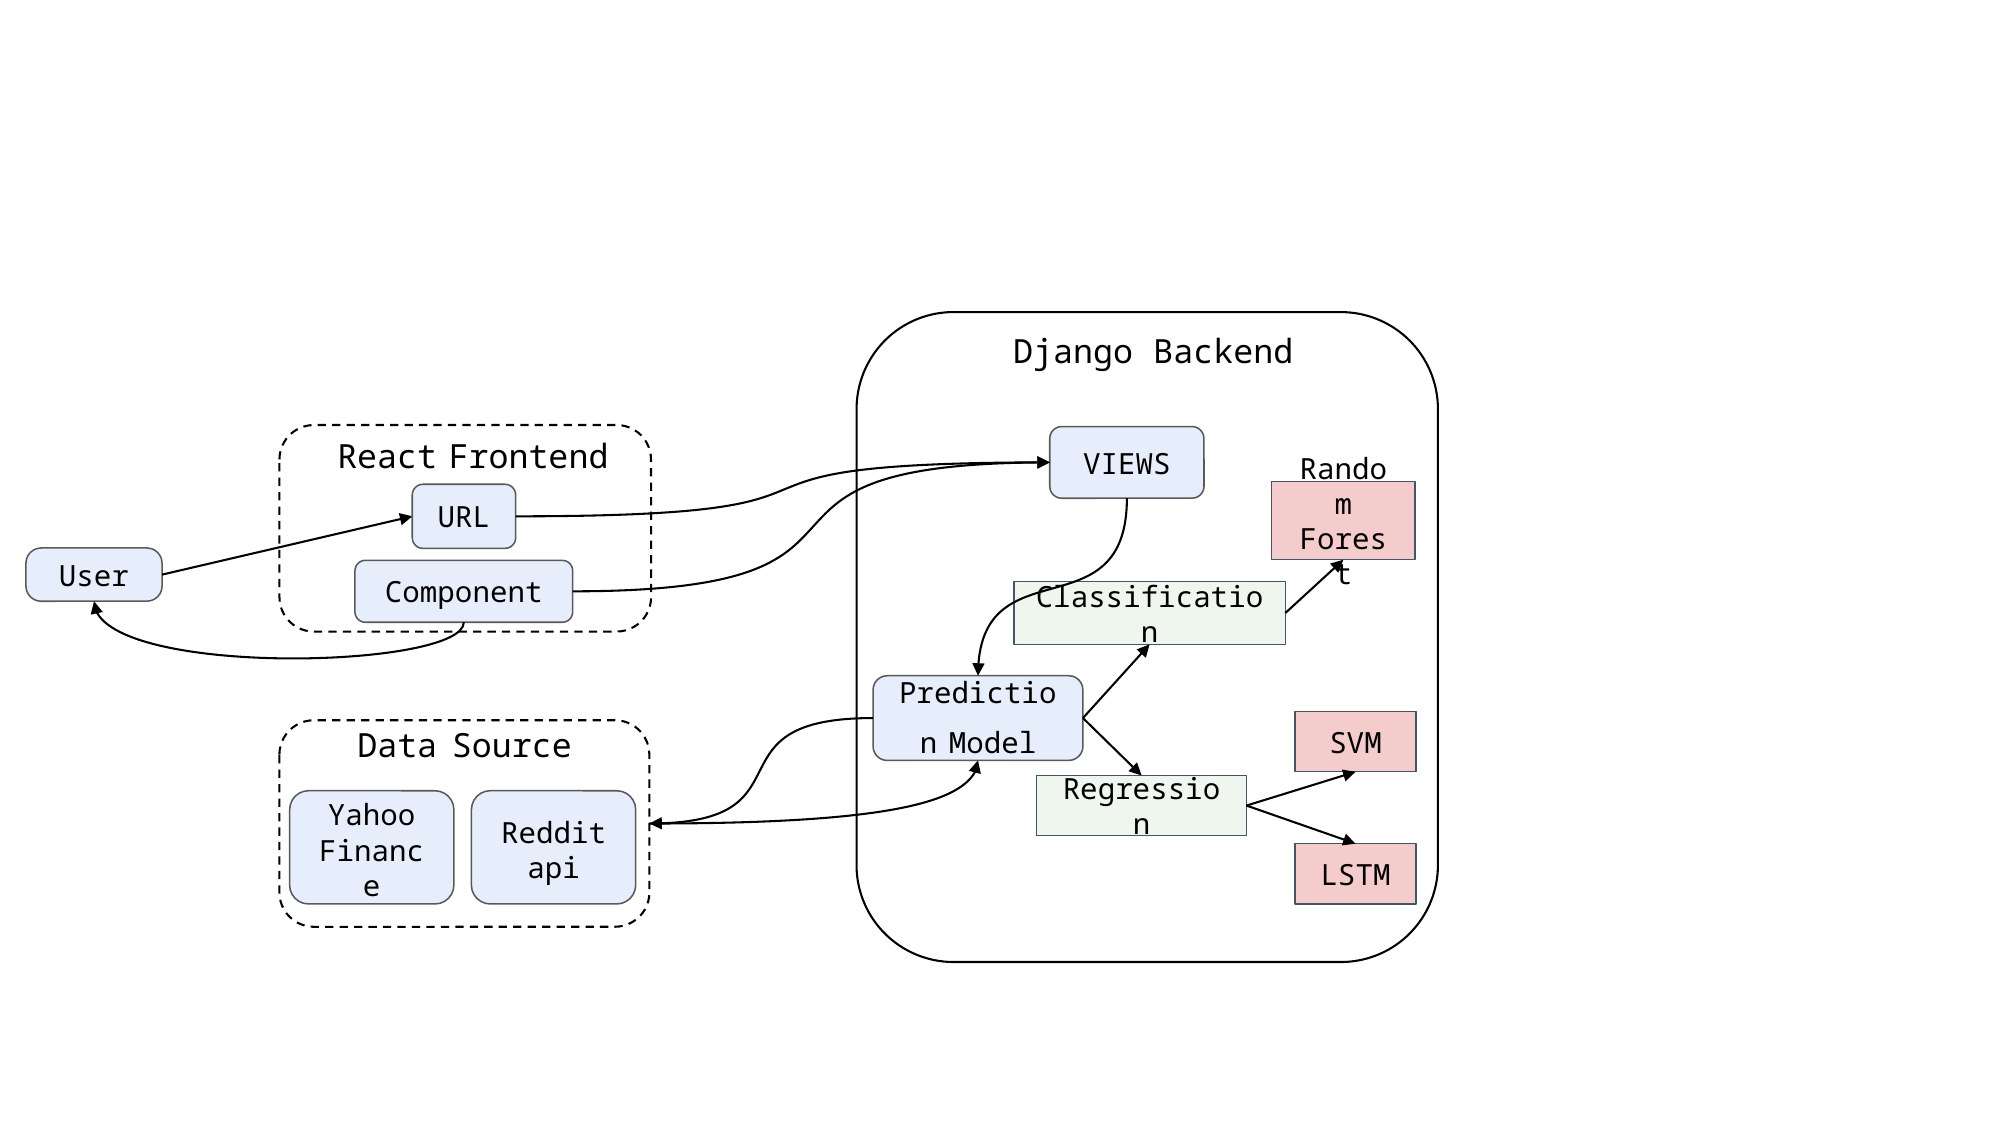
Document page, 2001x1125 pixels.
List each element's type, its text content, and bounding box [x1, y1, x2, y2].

text_box [856, 311, 1439, 963]
text_box Component [354, 560, 573, 623]
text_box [1285, 559, 1344, 614]
text_box Django Backend [980, 323, 1326, 378]
text_box Yahoo Finance [289, 790, 454, 904]
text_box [1246, 805, 1356, 844]
text_box React Frontend [311, 416, 635, 485]
text_box Data Source [327, 694, 602, 777]
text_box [649, 717, 873, 760]
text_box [162, 516, 268, 575]
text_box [649, 760, 978, 824]
text_box User [25, 547, 163, 602]
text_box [963, 512, 1142, 662]
text_box [290, 424, 417, 516]
text_box [413, 517, 572, 565]
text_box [515, 462, 1050, 517]
text_box Random Forest [1271, 481, 1416, 560]
text_box [290, 575, 462, 633]
text_box VIEWS [1049, 426, 1205, 499]
text_box Classification [1142, 581, 1286, 645]
text_box [460, 592, 653, 633]
text_box Prediction Model [873, 675, 1082, 761]
text_box Regression [1036, 775, 1246, 836]
text_box SVM [1294, 711, 1417, 772]
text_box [1082, 644, 1150, 719]
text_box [572, 517, 963, 592]
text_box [1082, 717, 1142, 776]
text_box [1246, 771, 1356, 805]
text_box [635, 429, 653, 462]
text_box Reddit api [471, 790, 636, 904]
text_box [268, 426, 290, 797]
text_box LSTM [1294, 843, 1417, 904]
text_box URL [412, 484, 516, 549]
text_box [290, 516, 413, 575]
text_box [278, 719, 651, 928]
